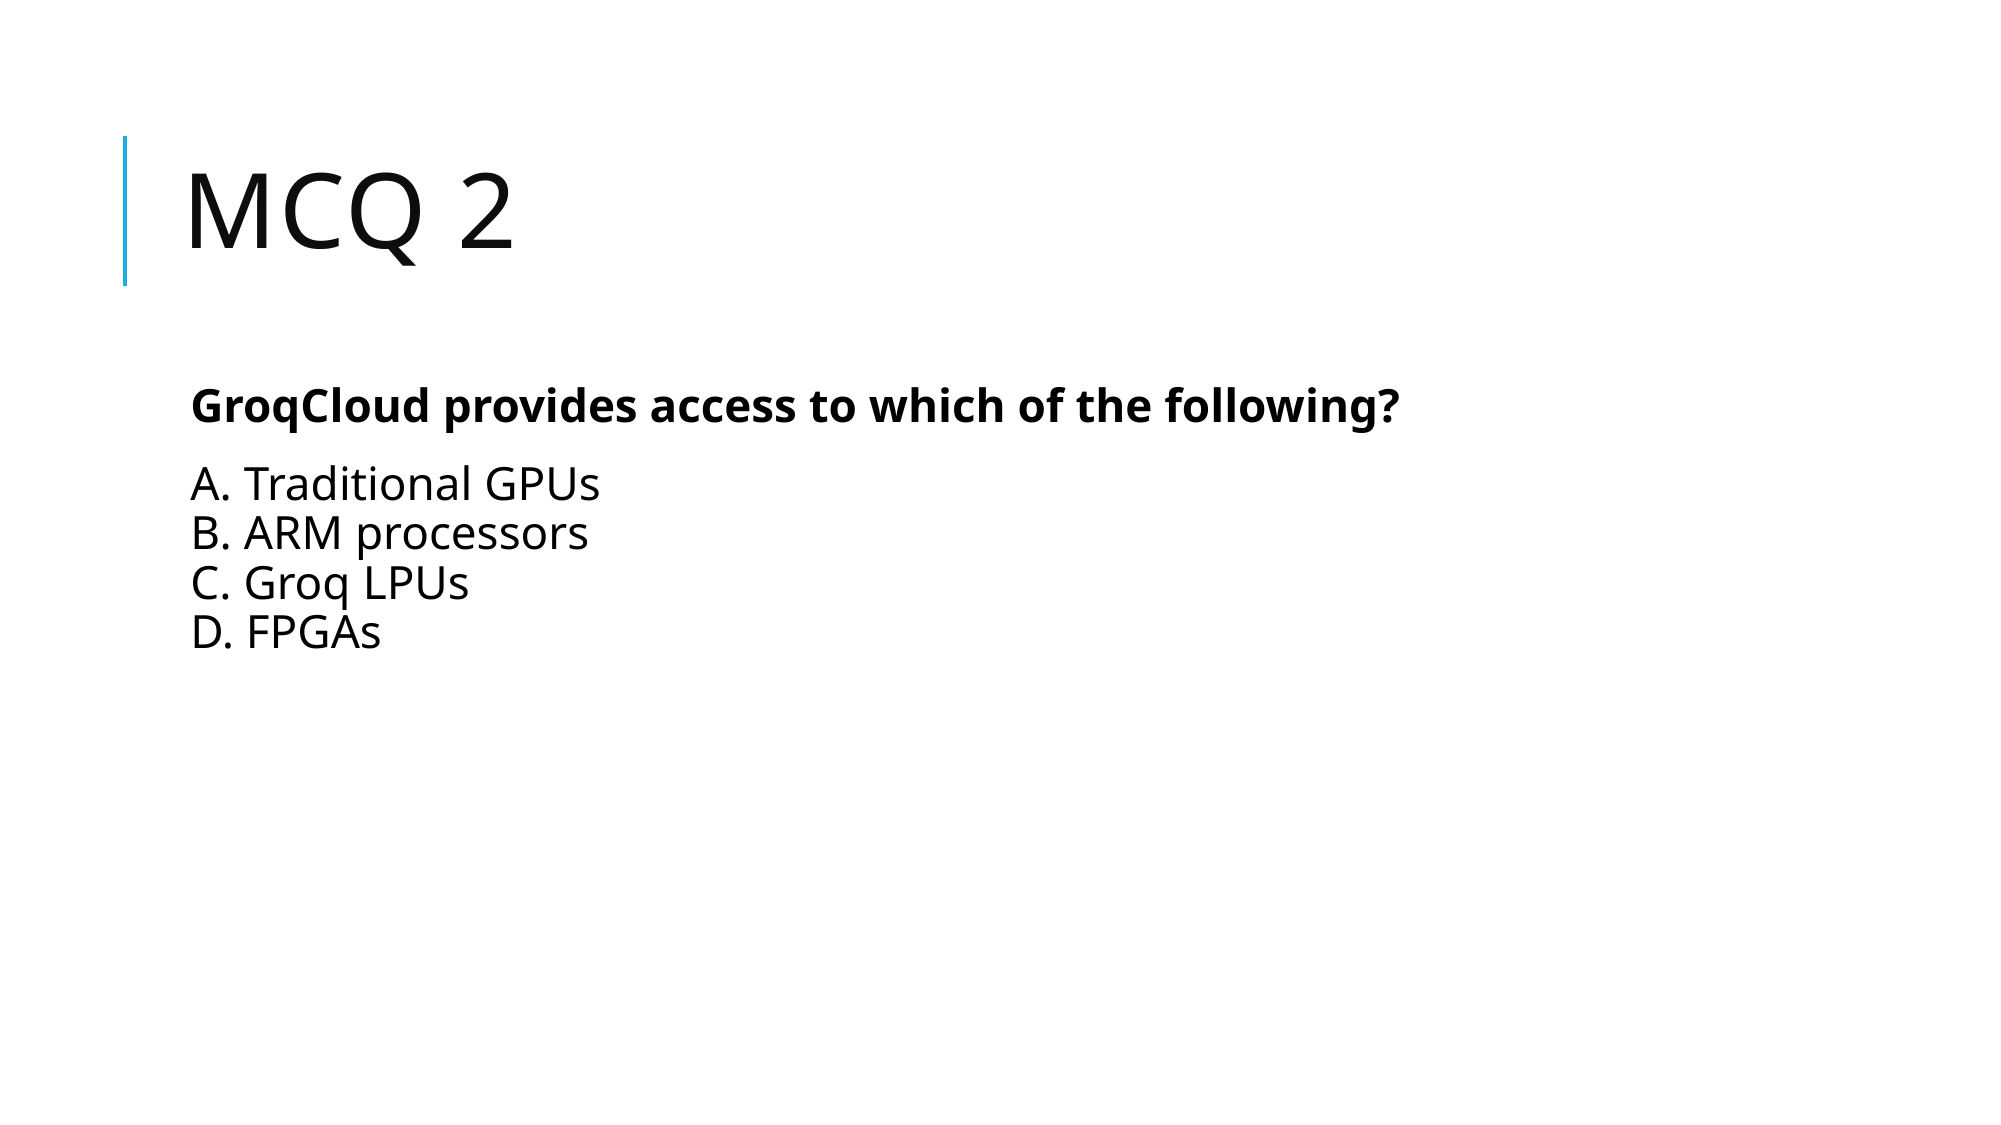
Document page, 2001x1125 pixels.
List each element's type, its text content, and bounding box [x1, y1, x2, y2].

list GroqCloud provides access to which of the following? A. Traditional GPUs B. ARM processors C. Groq LPUs D. FPGAs [168, 375, 1763, 1035]
title Mcq 2 [168, 96, 1763, 342]
